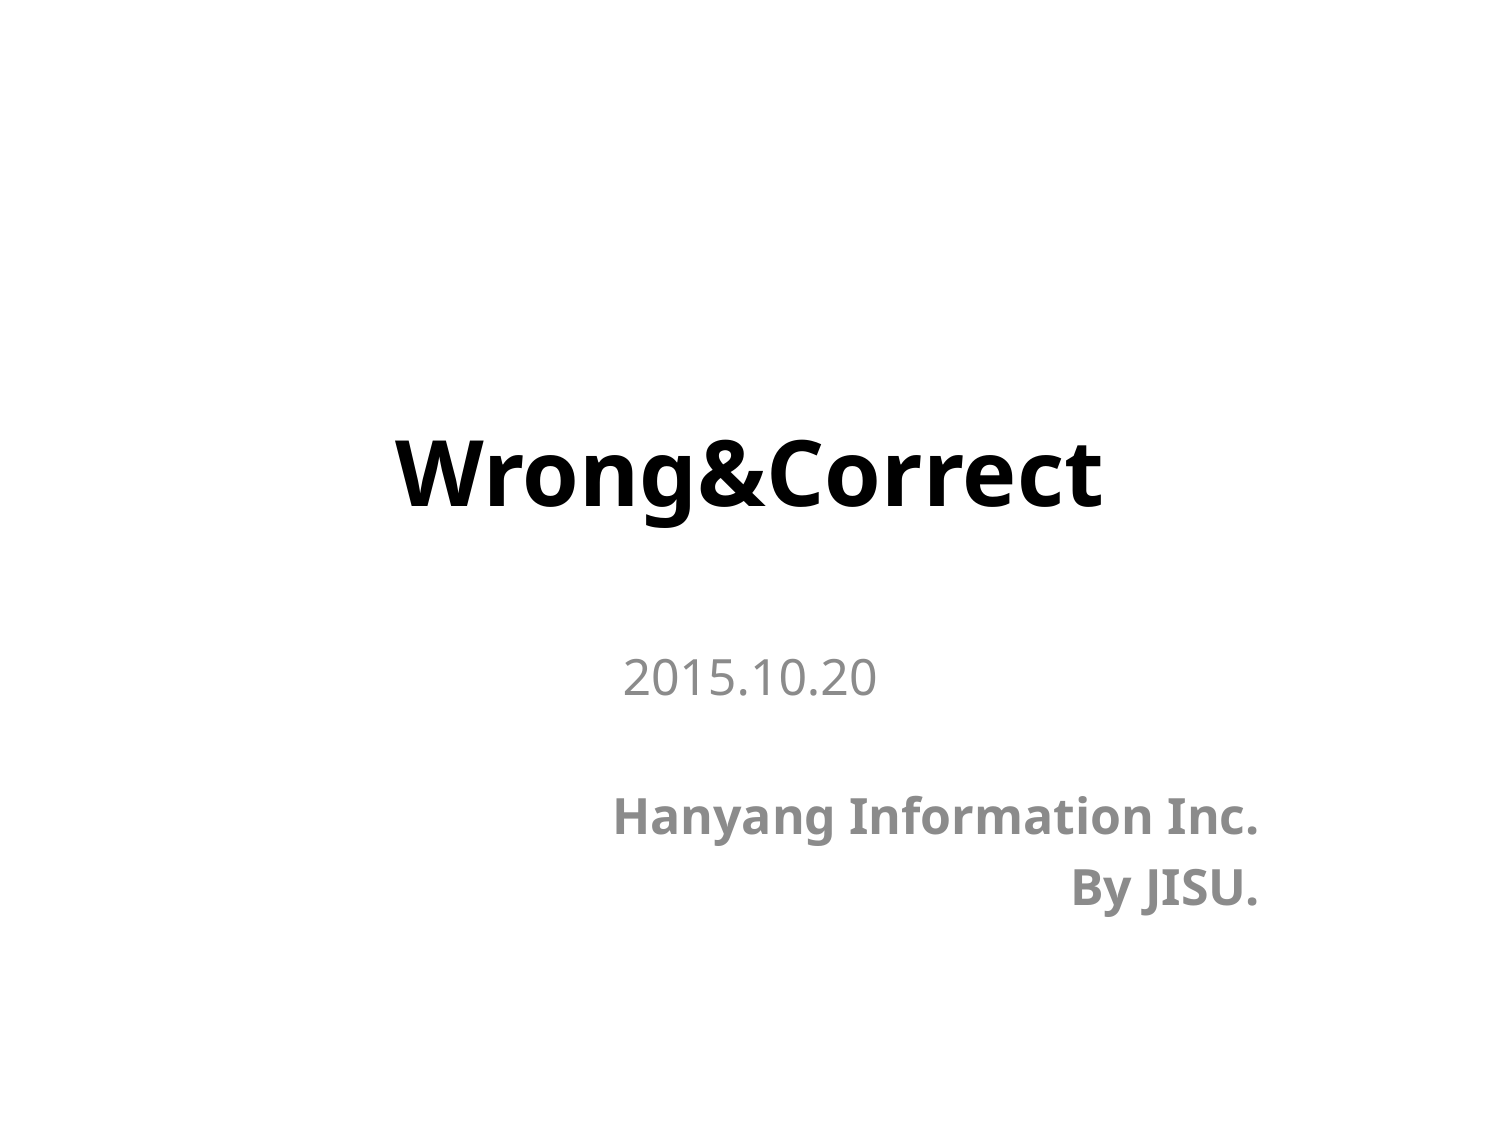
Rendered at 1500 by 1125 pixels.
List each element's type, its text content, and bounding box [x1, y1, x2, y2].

subtitle 2015.10.20 Hanyang Information Inc. By JISU. [225, 637, 1275, 925]
title Wrong&Correct [112, 349, 1388, 591]
